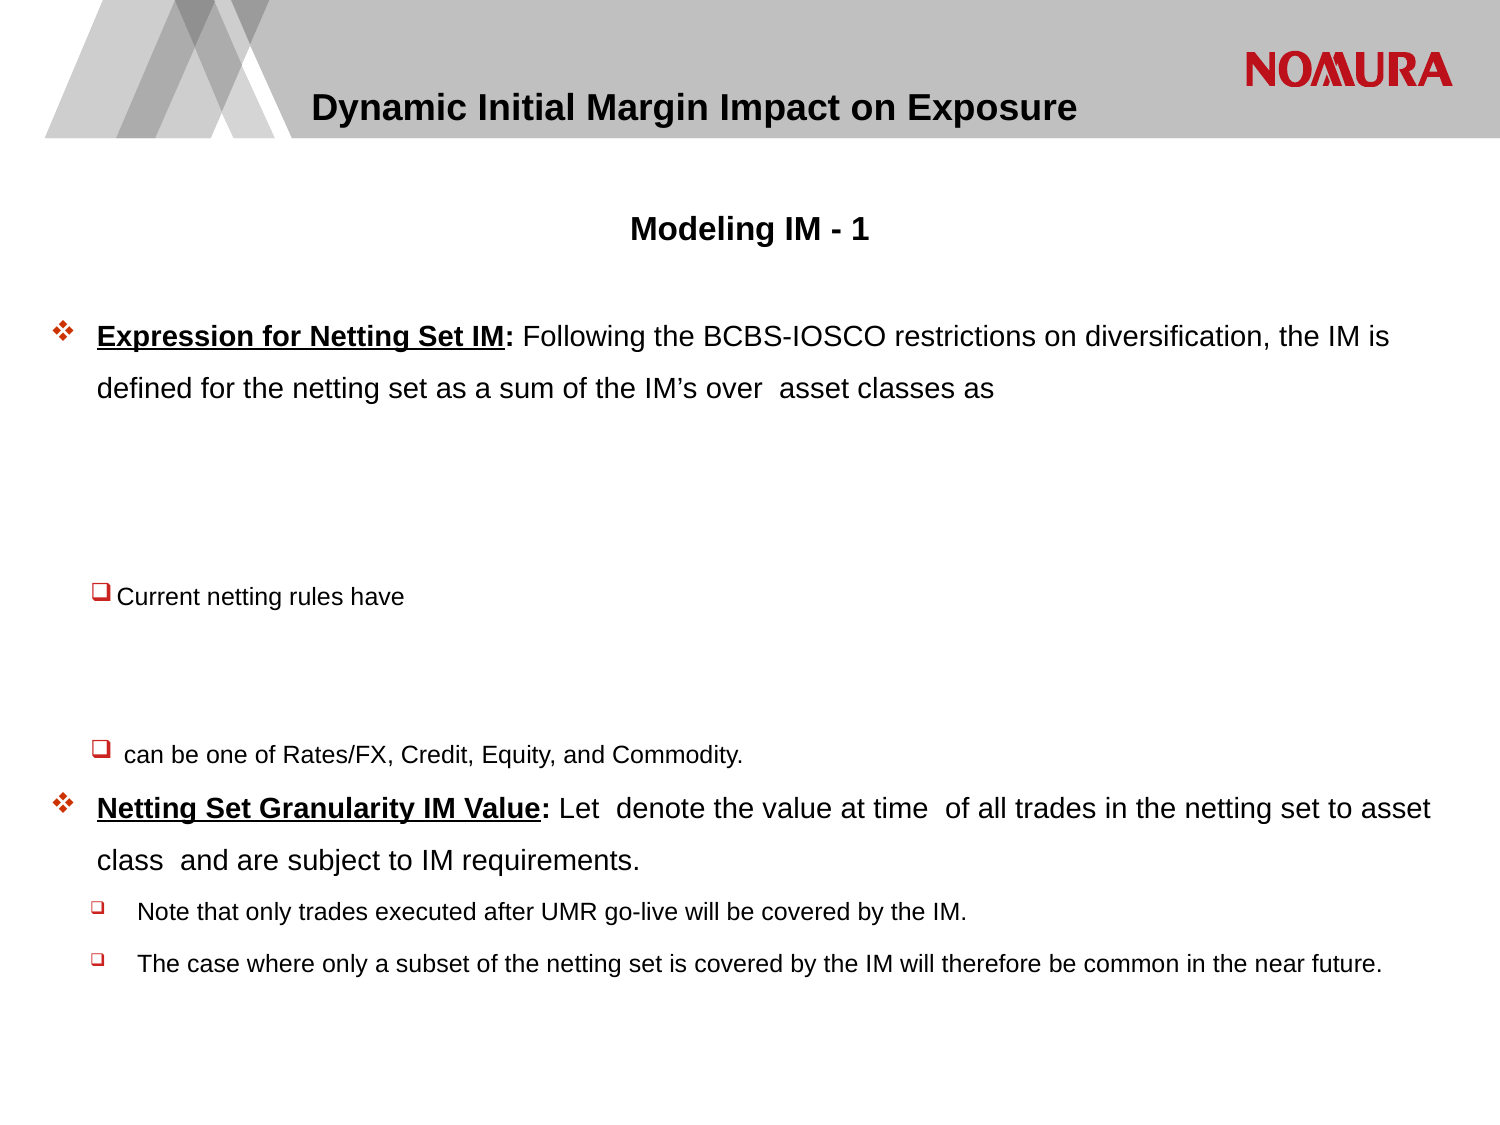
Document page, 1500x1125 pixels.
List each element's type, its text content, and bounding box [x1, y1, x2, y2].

title Dynamic Initial Margin Impact on Exposure [311, 9, 1223, 128]
